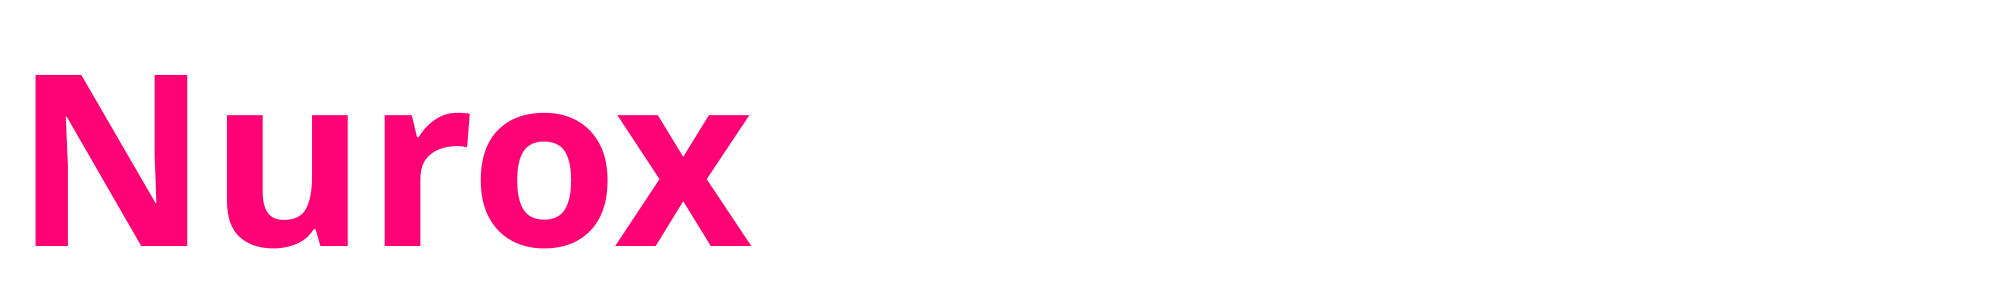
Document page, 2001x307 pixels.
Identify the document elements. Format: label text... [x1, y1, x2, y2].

text_box Nuroxa [0, 0, 880, 307]
